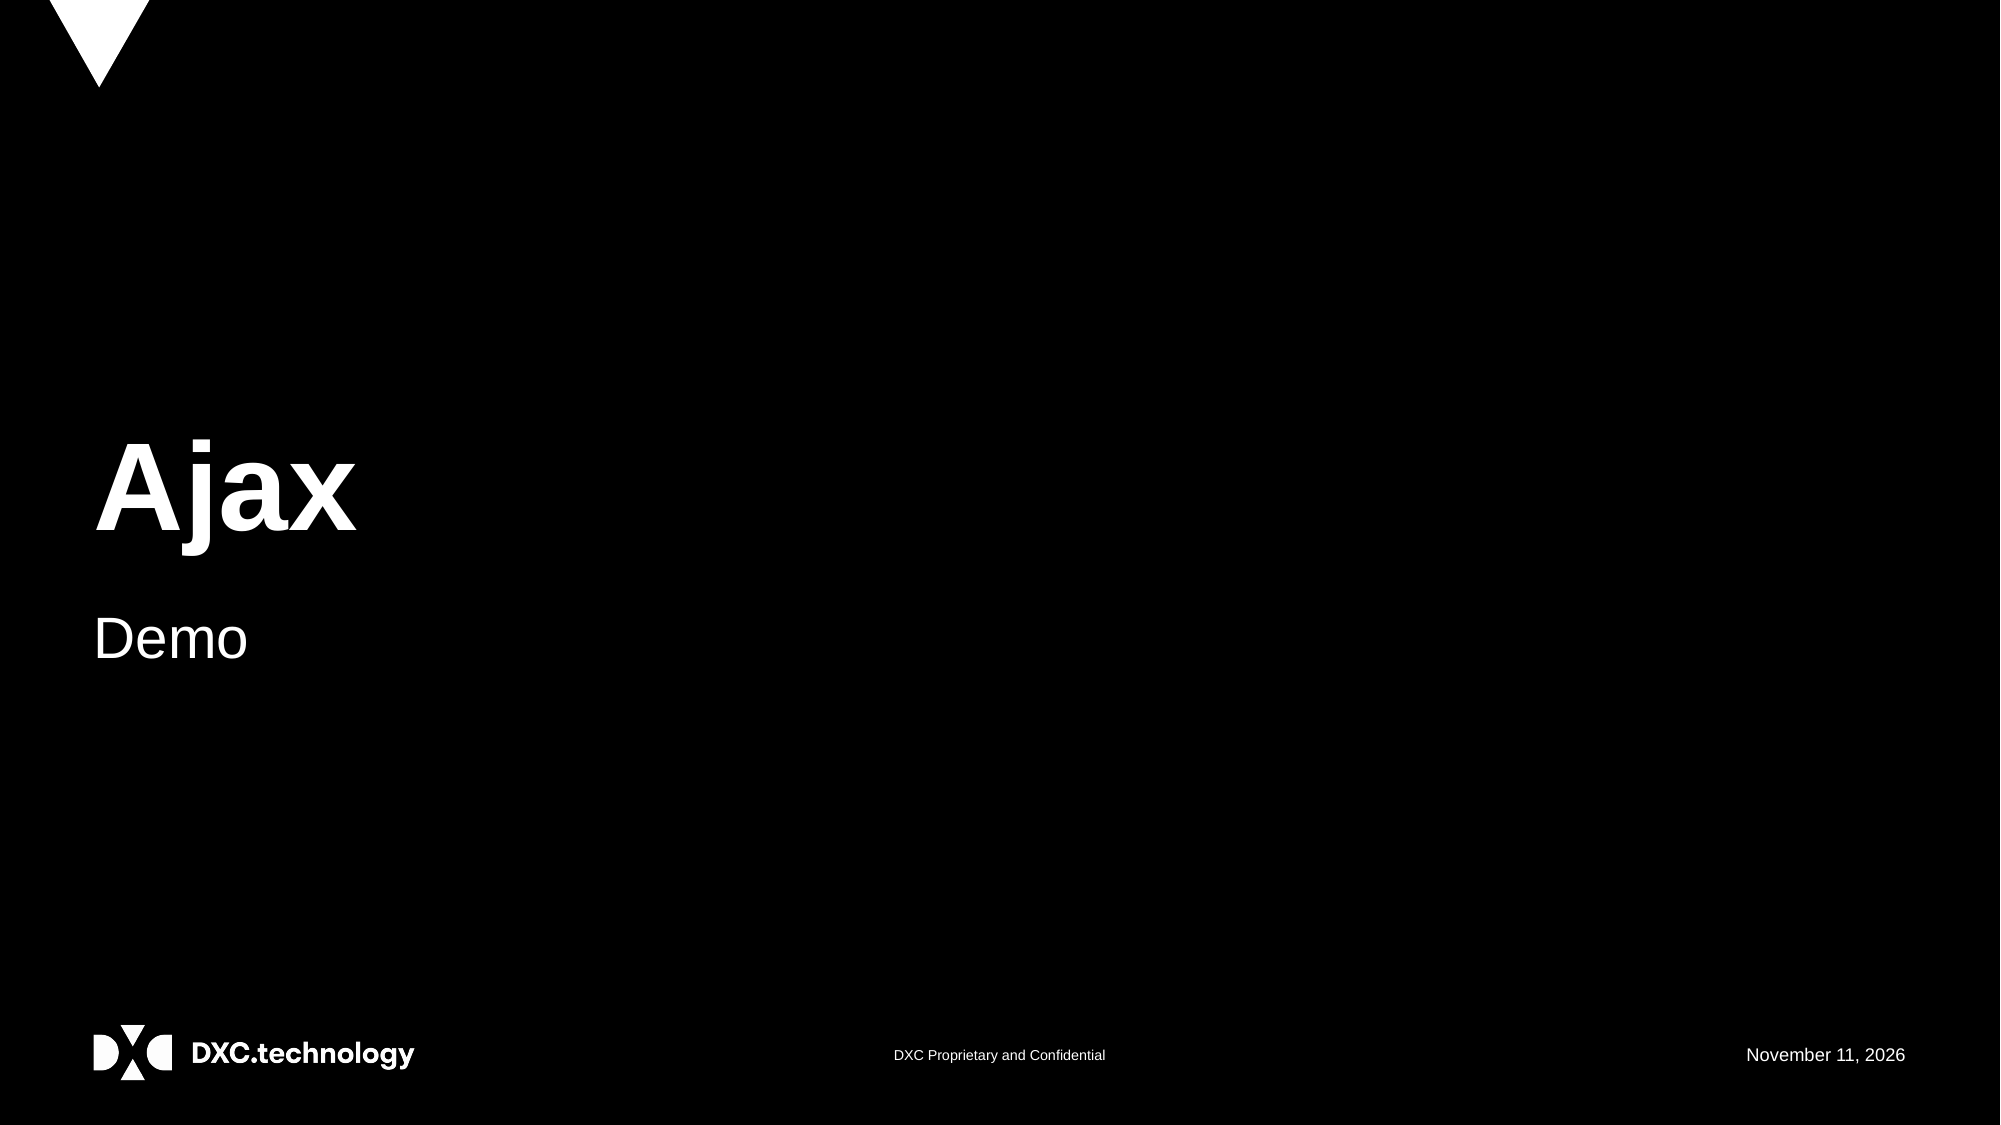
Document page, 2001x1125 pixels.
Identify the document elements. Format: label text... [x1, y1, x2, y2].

title Ajax [93, 87, 1469, 557]
subtitle Demo [93, 600, 1469, 725]
